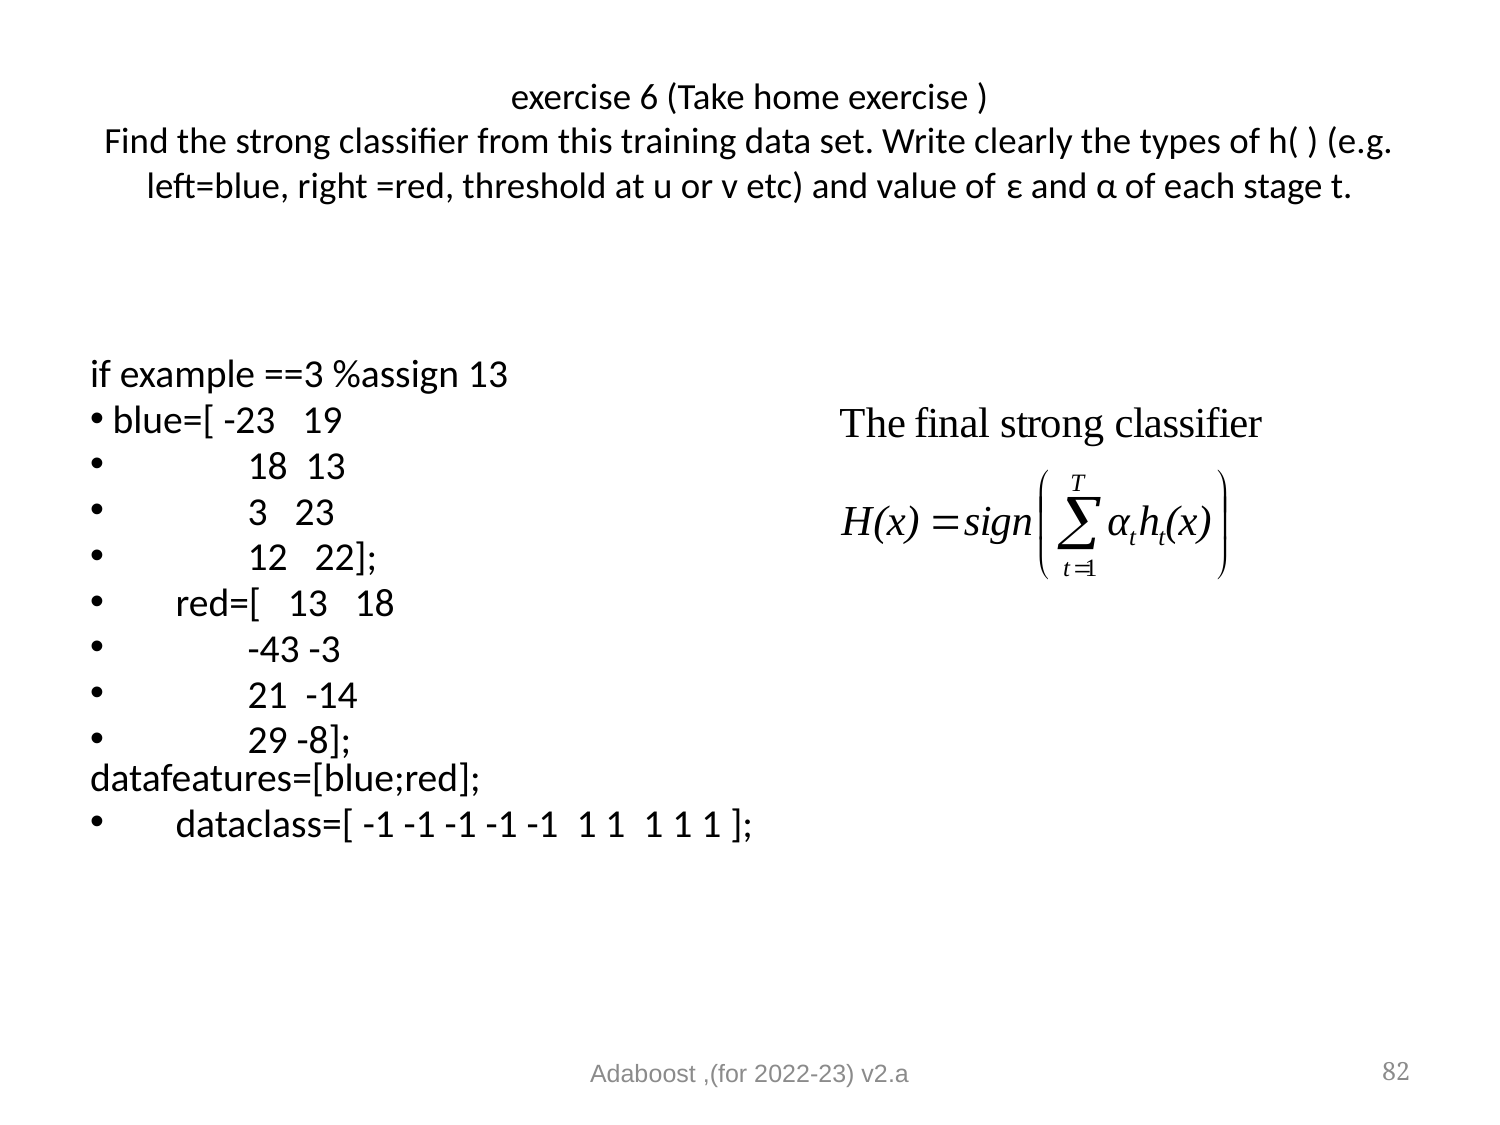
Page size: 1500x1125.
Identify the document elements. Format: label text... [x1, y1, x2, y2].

footer Adaboost ,(for 2022-23) v2.a [512, 1042, 988, 1103]
slide_number 82 [1074, 1042, 1425, 1103]
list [833, 399, 1279, 653]
list if example ==3 %assign 13 blue=[ -23 19 18 13 3 23 12 22]; red=[ 13 18 -43 -3 21 -14 29 -8]; datafeatures=[blue;red]; dataclass=[ -1 -1 -1 -1 -1 1 1 1 1 1 ]; [75, 350, 825, 1006]
title exercise 6 (Take home exercise ) Find the strong classifier from this training data set. Write clearly the types of h( ) (e.g. left=blue, right =red, threshold at u or v etc) and value of ε and α of each stage t. [75, 45, 1425, 233]
